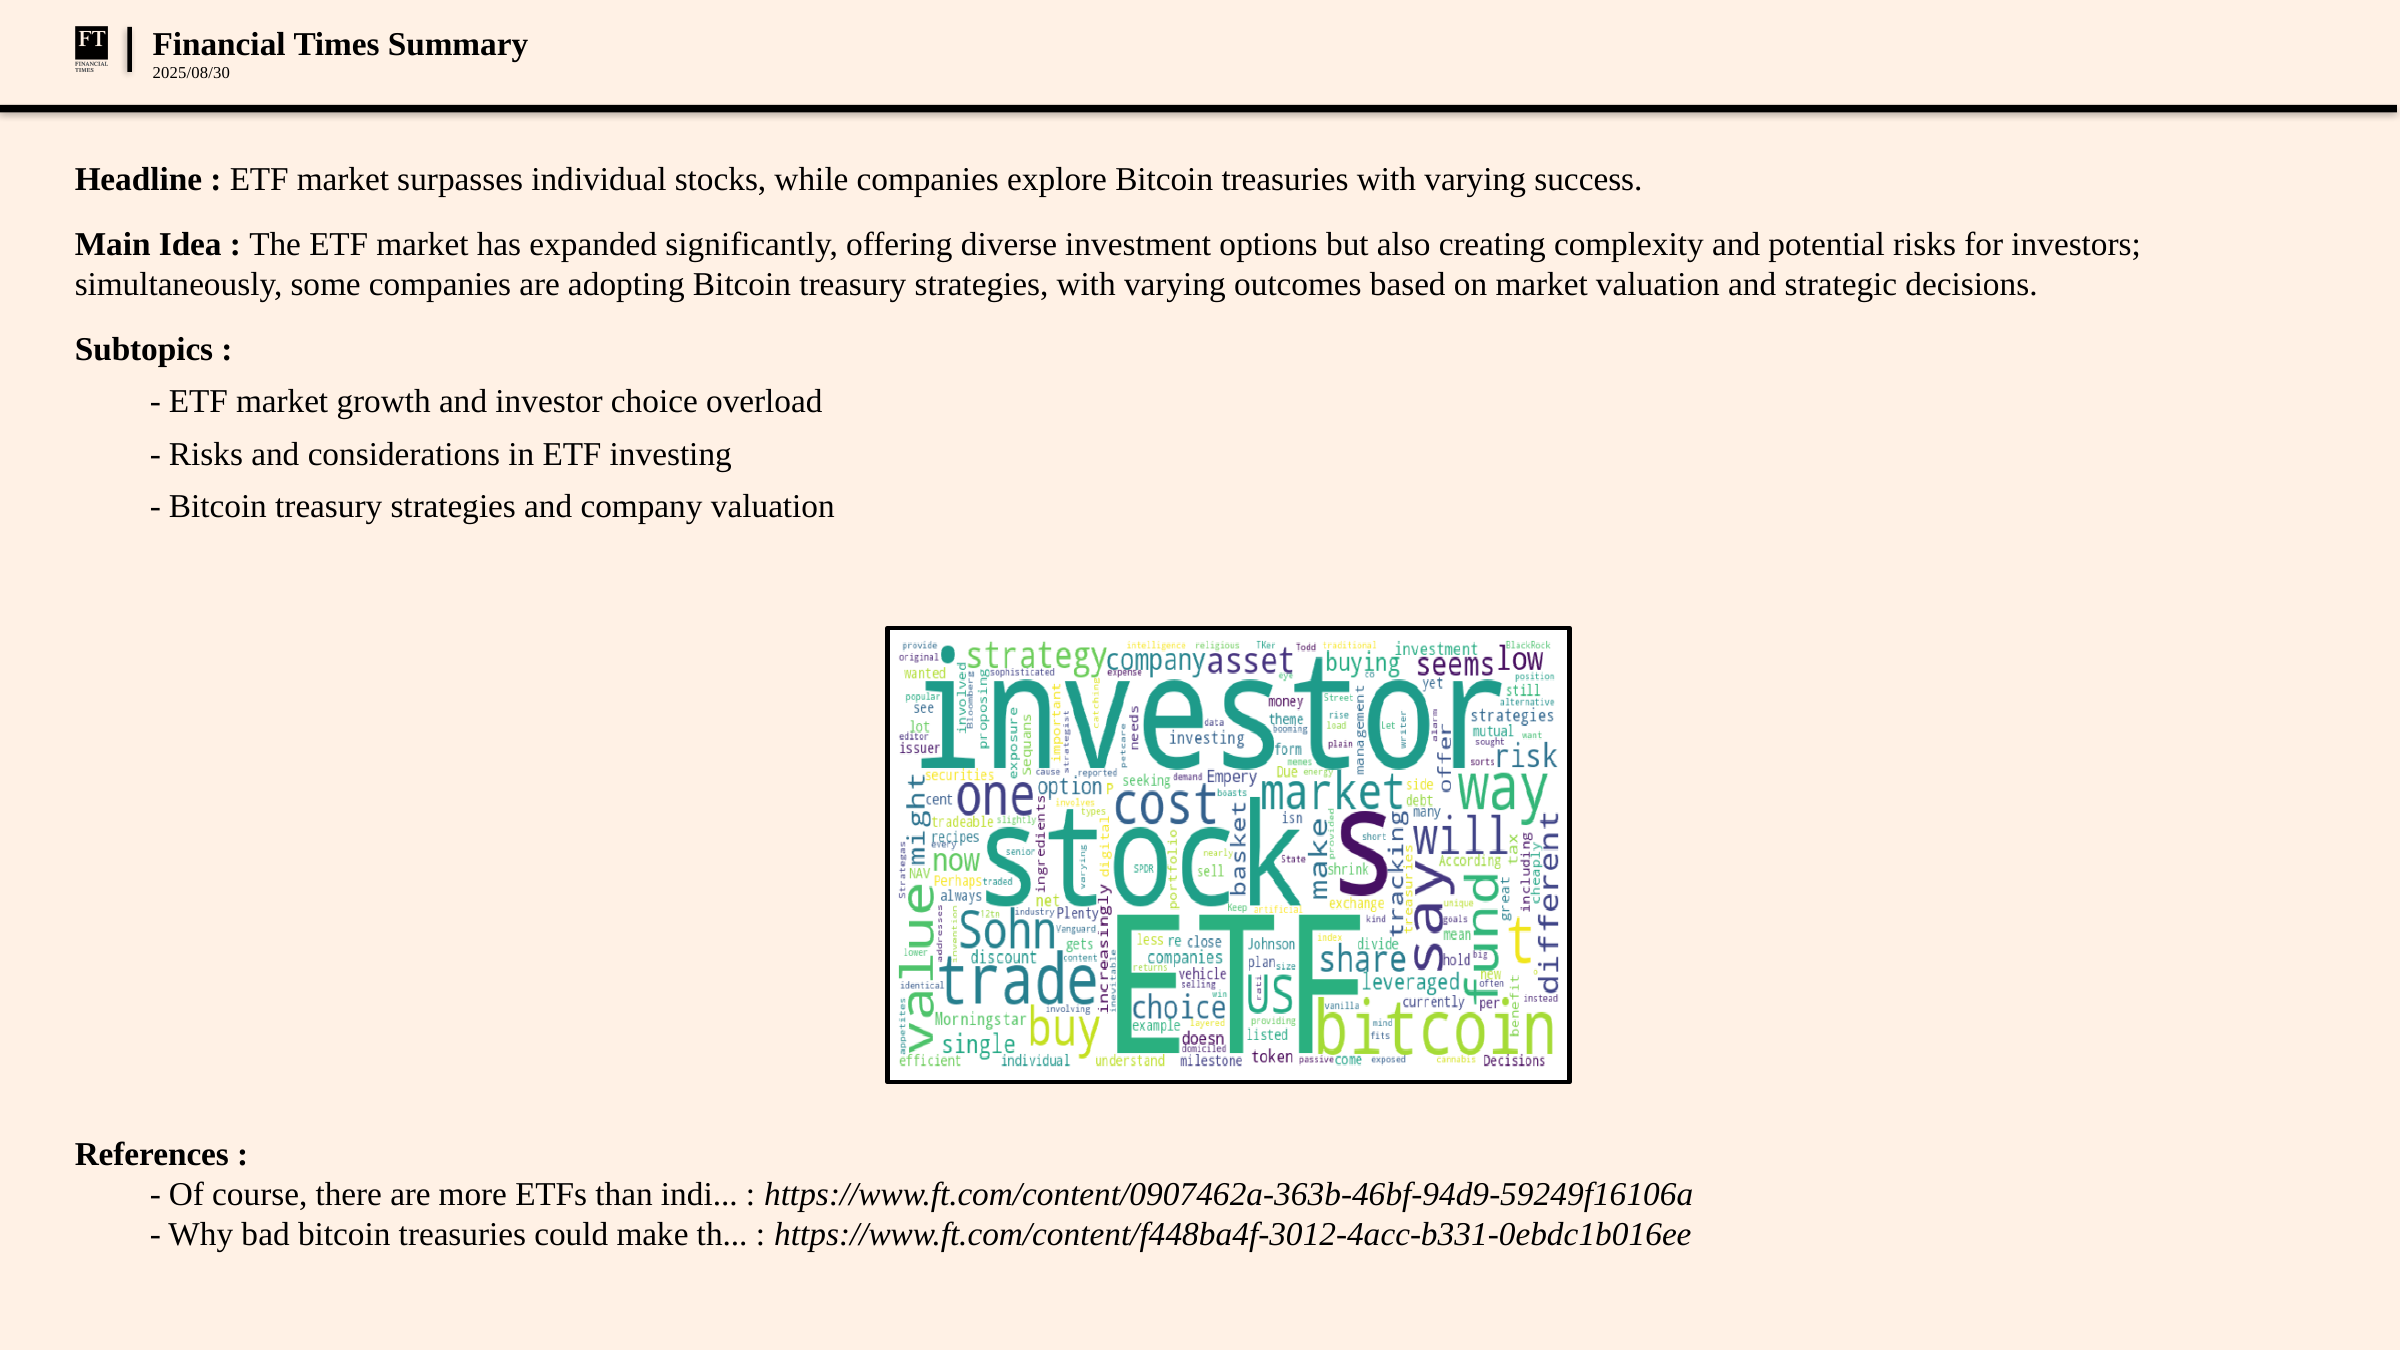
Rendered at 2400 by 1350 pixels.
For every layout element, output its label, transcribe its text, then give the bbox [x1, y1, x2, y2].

text_box [127, 26, 133, 73]
text_box Financial Times Summary 2025/08/30 [137, 0, 603, 90]
picture [889, 629, 1568, 1081]
text_box References : - Of course, there are more ETFs than indi... : https://www.ft.com/content/0907462a-363b-46bf-94d9-59249f16106a - Why bad bitcoin treasuries could make th... : https://www.ft.com/content/f448ba4f-3012-4acc-b331-0ebdc1b016ee [59, 1079, 2310, 1260]
picture [74, 26, 109, 73]
text_box Headline : ETF market surpasses individual stocks, while companies explore Bitcoin treasuries with varying success. Main Idea : The ETF market has expanded significantly, offering diverse investment options but also creating complexity and potential risks for investors; simultaneously, some companies are adopting Bitcoin treasury strategies, with varying outcomes based on market valuation and strategic decisions. Subtopics : - ETF market growth and investor choice overload - Risks and considerations in ETF investing - Bitcoin treasury strategies and company valuation [59, 104, 2310, 532]
text_box [2310, 104, 2398, 113]
text_box [0, 104, 59, 113]
